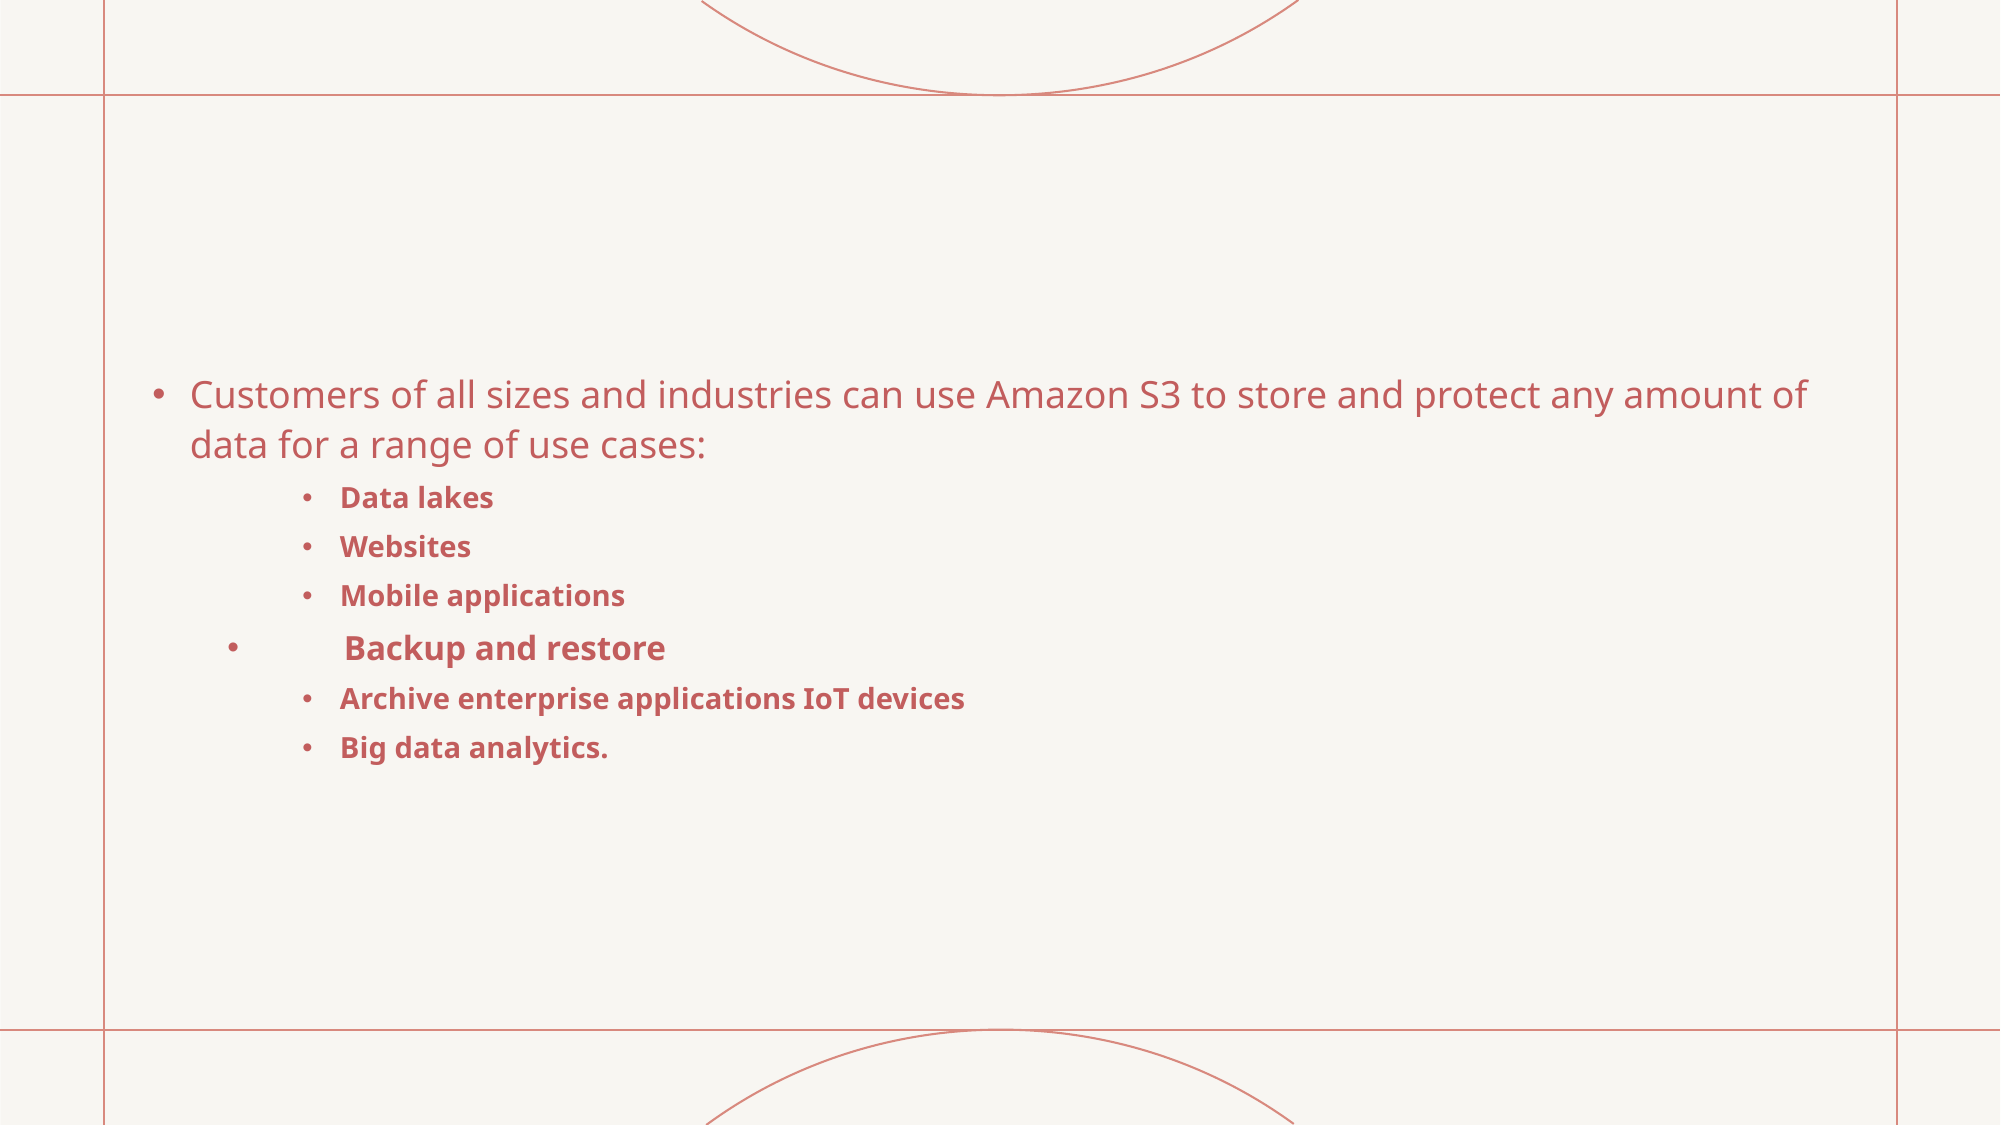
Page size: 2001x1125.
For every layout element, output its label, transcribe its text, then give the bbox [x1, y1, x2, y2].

list Customers of all sizes and industries can use Amazon S3 to store and protect any amount of data for a range of use cases: Data lakes Websites Mobile applications Backup and restore Archive enterprise applications IoT devices Big data analytics. [137, 359, 1863, 987]
